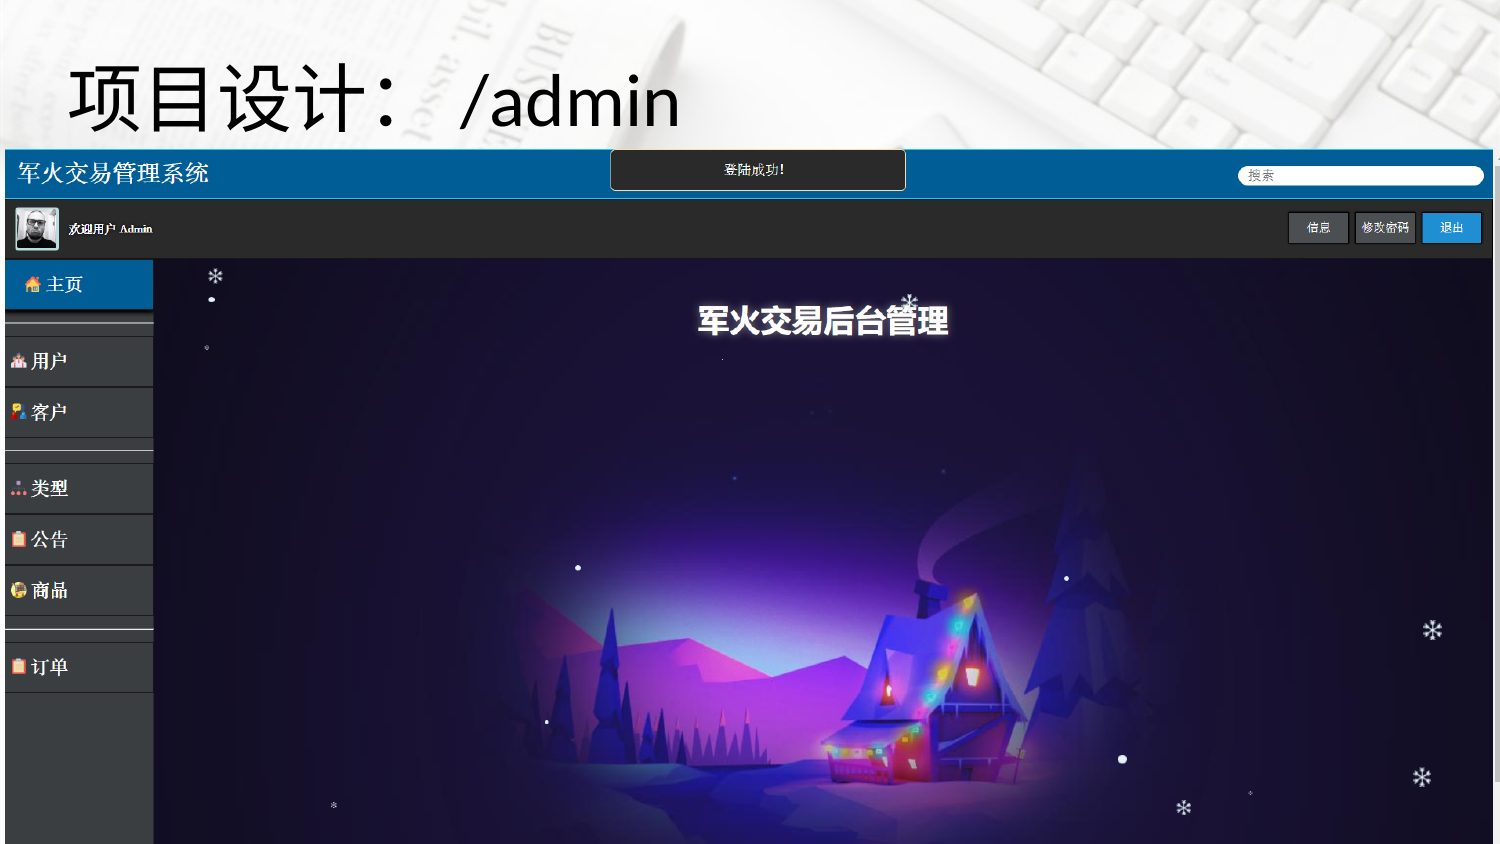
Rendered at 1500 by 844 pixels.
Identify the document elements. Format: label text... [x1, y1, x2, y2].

picture [5, 149, 1500, 844]
text_box 项目设计：/admin [53, 43, 857, 148]
